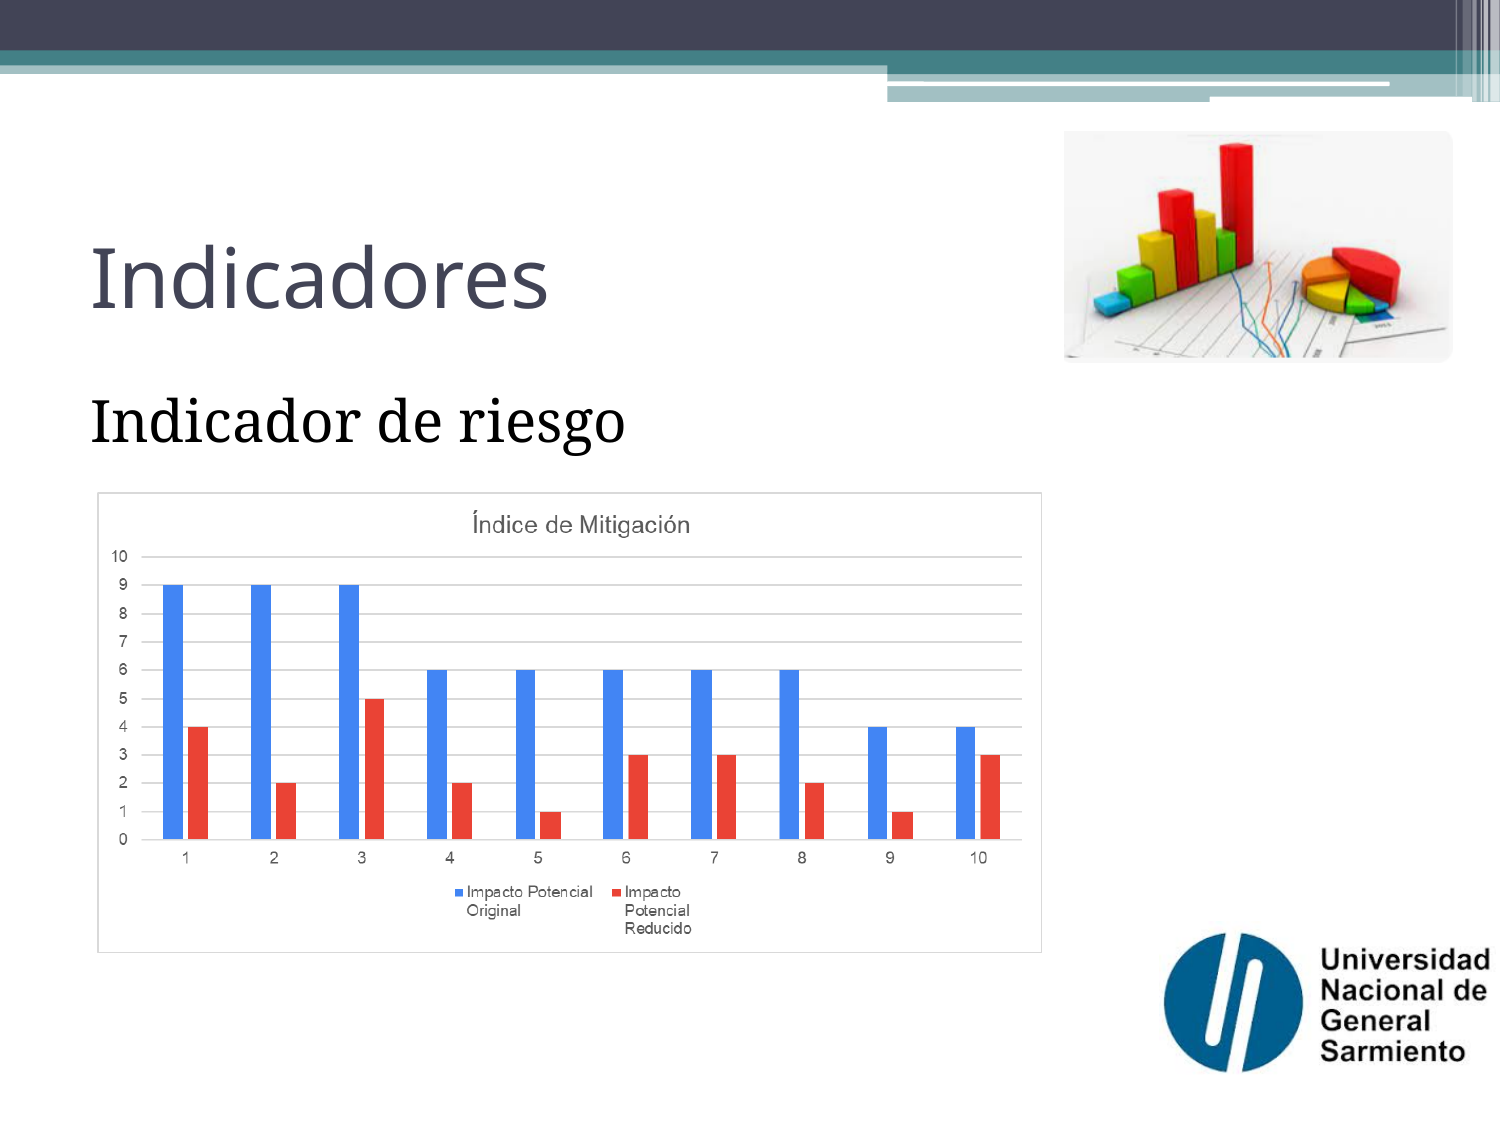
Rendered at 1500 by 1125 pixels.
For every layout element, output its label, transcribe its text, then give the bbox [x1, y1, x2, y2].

picture [1064, 131, 1453, 363]
list Indicador de riesgo [75, 368, 1425, 1079]
picture [1425, 921, 1500, 1079]
title Indicadores [75, 187, 1059, 363]
picture [96, 491, 1043, 953]
